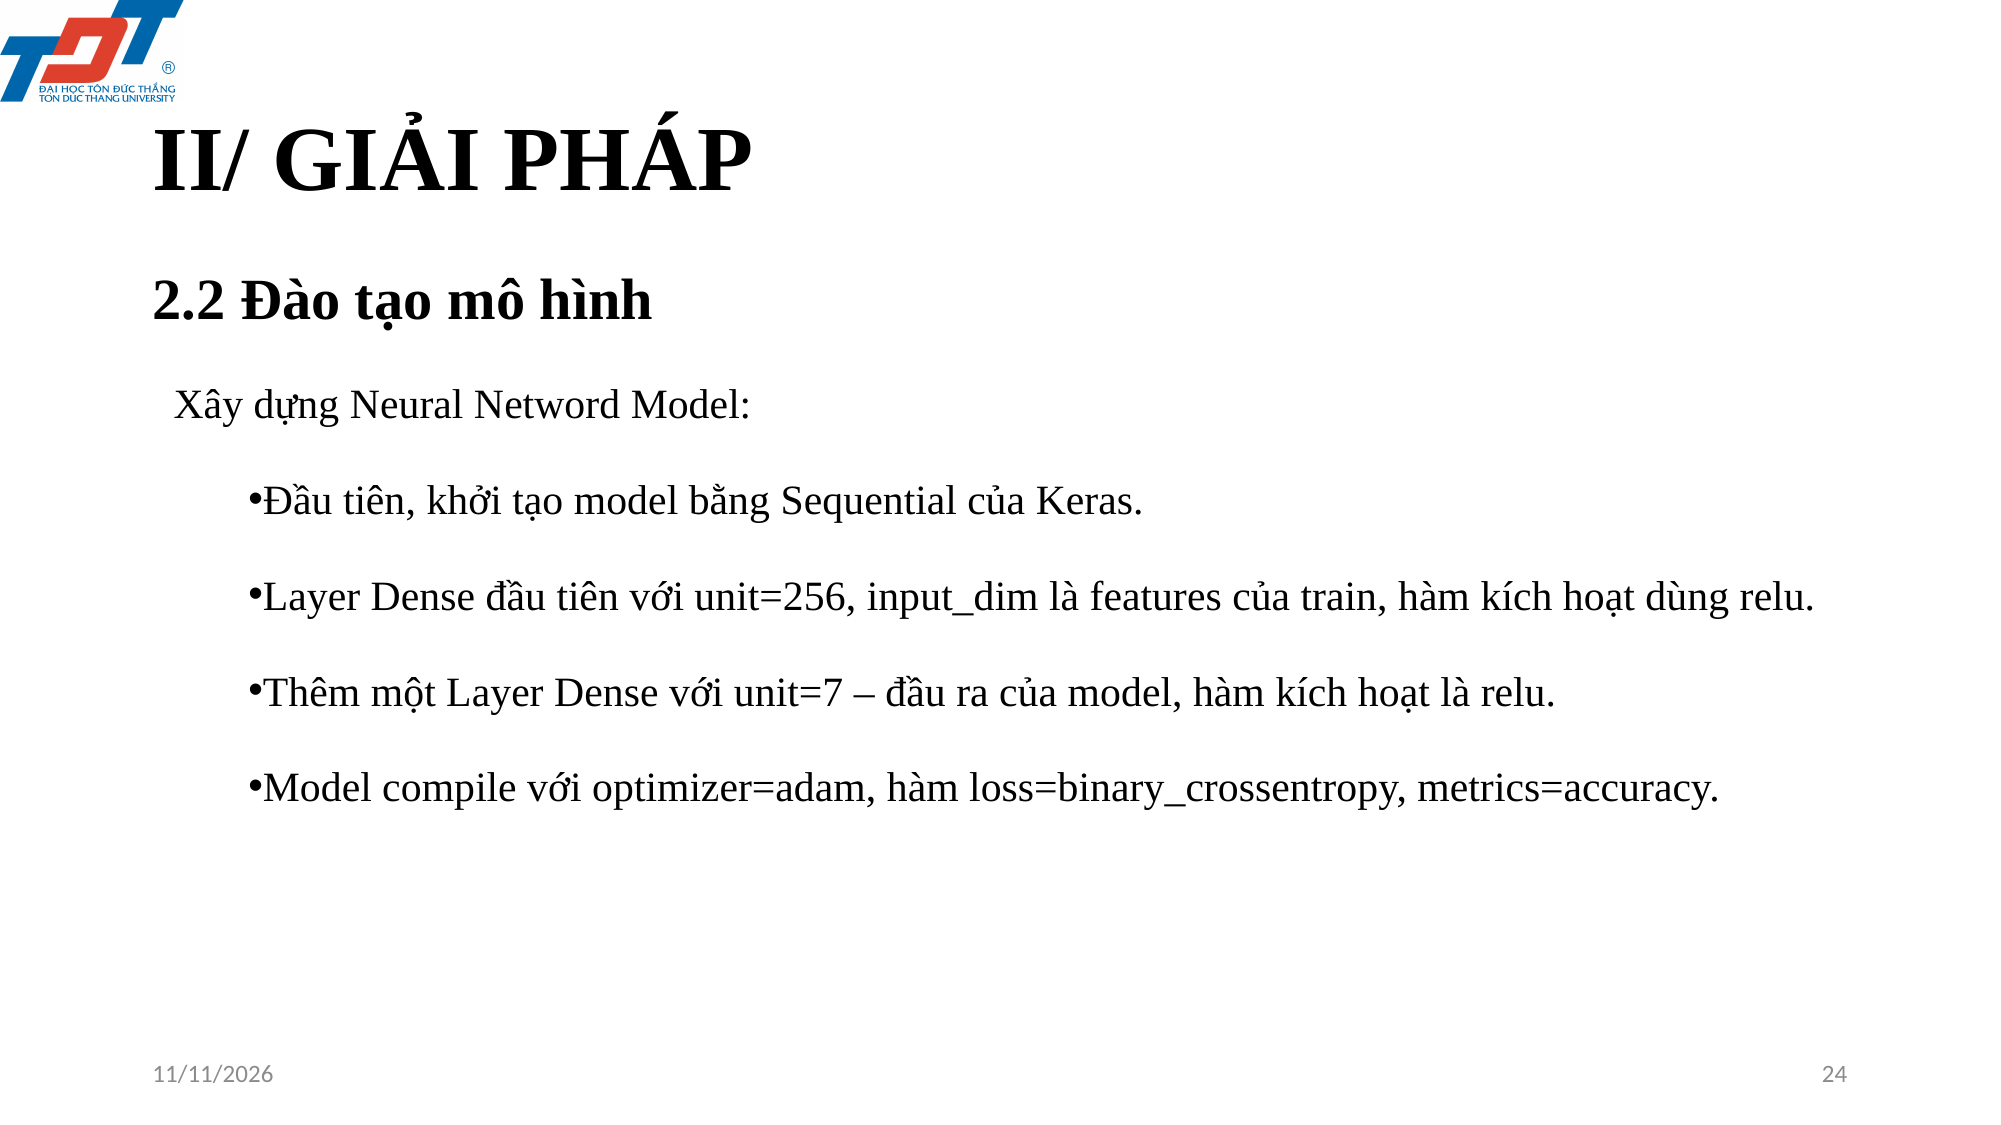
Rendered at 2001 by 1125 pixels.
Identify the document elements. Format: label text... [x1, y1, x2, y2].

title II/ GIẢI PHÁP [137, 59, 1863, 261]
picture [0, 0, 184, 102]
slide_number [137, 1042, 588, 1103]
list Xây dựng Neural Netword Model: Đầu tiên, khởi tạo model bằng Sequential của Keras. Layer Dense đầu tiên với unit=256, input_dim là features của train, hàm kích hoạt dùng relu. Thêm một Layer Dense với unit=7 – đầu ra của model, hàm kích hoạt là relu. Model compile với optimizer=adam, hàm loss=binary_crossentropy, metrics=accuracy. [120, 344, 1863, 928]
text_box 2.2 Đào tạo mô hình [137, 261, 1863, 345]
slide_number 24 [1412, 1042, 1863, 1103]
